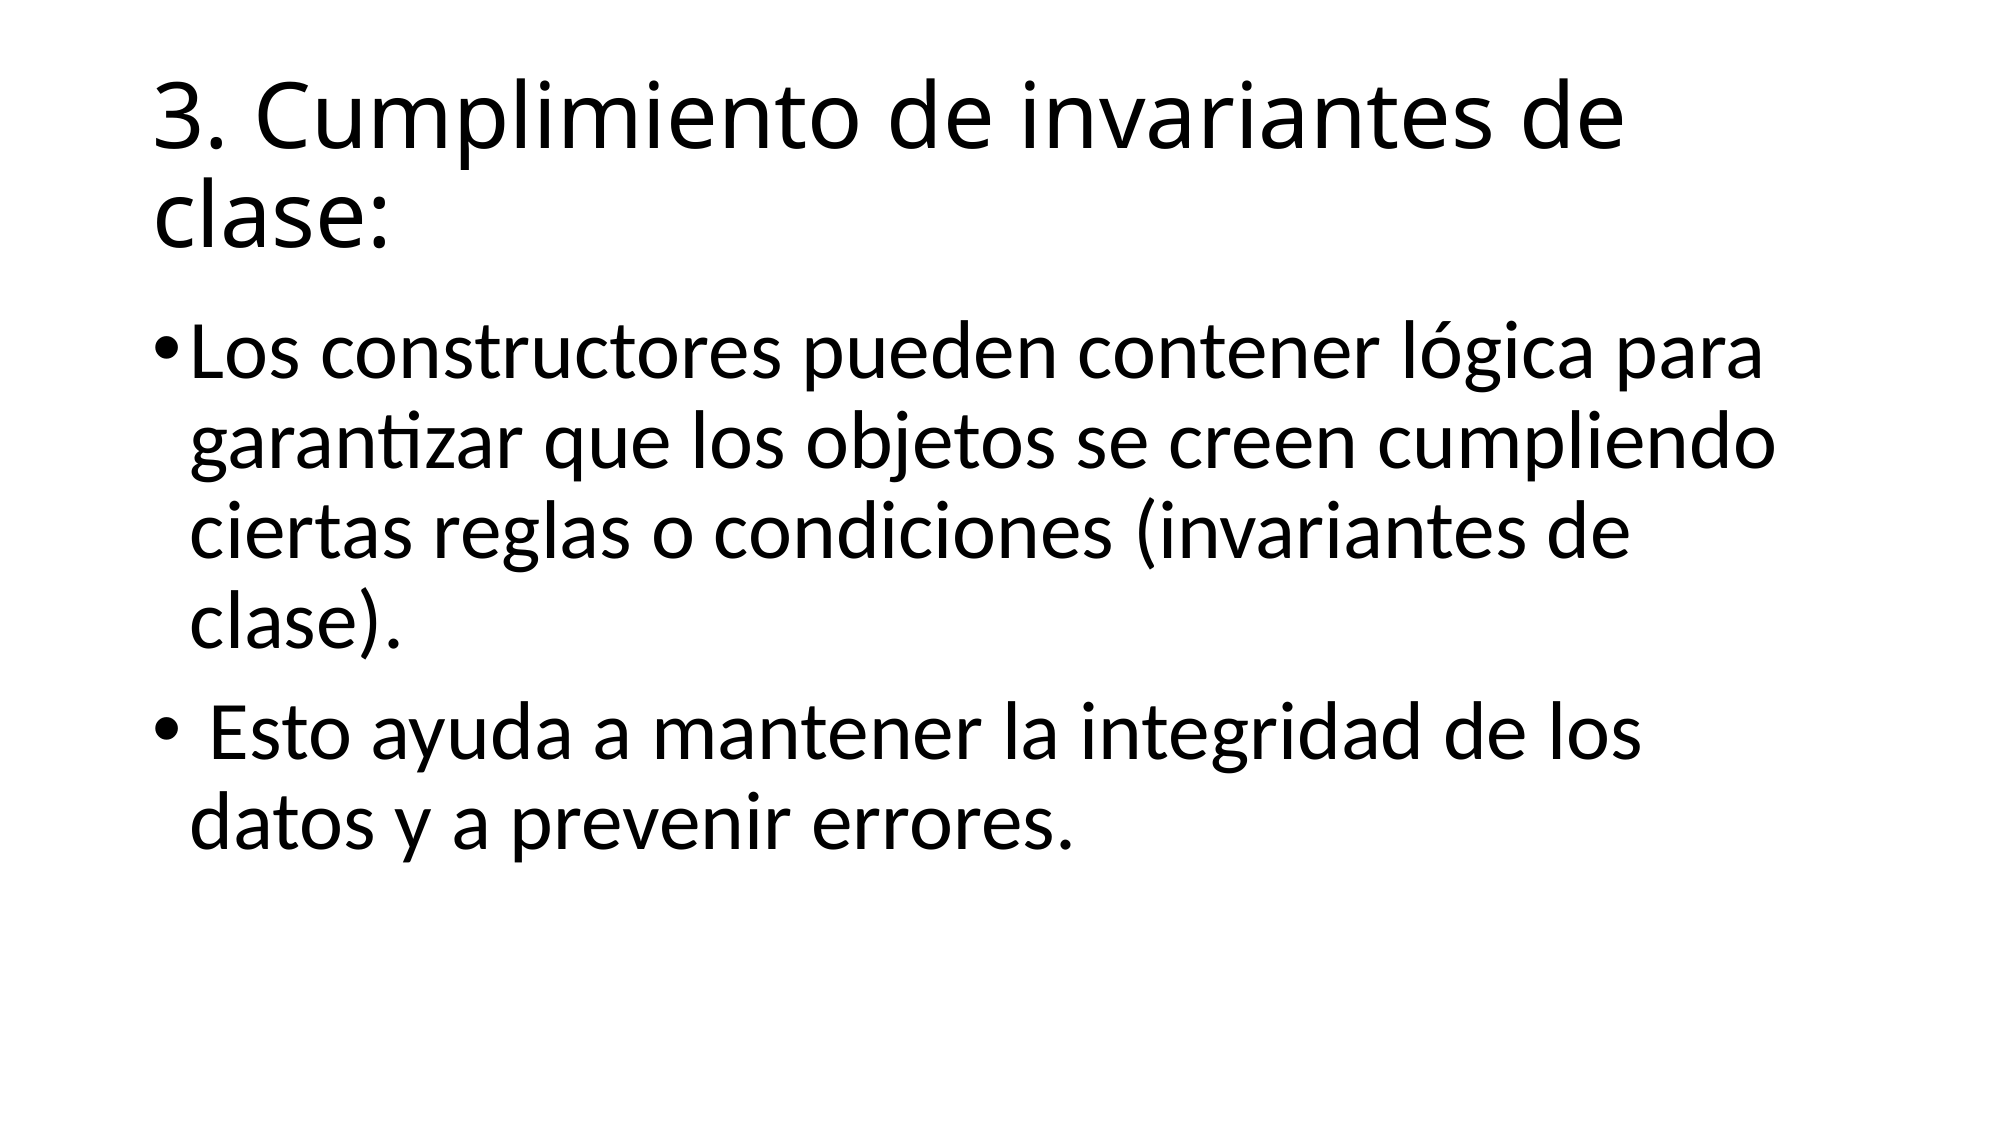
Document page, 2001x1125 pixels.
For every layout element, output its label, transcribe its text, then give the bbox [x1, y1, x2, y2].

list Los constructores pueden contener lógica para garantizar que los objetos se creen cumpliendo ciertas reglas o condiciones (invariantes de clase). Esto ayuda a mantener la integridad de los datos y a prevenir errores. [137, 299, 1863, 1014]
title 3. Cumplimiento de invariantes de clase: [137, 59, 1863, 278]
